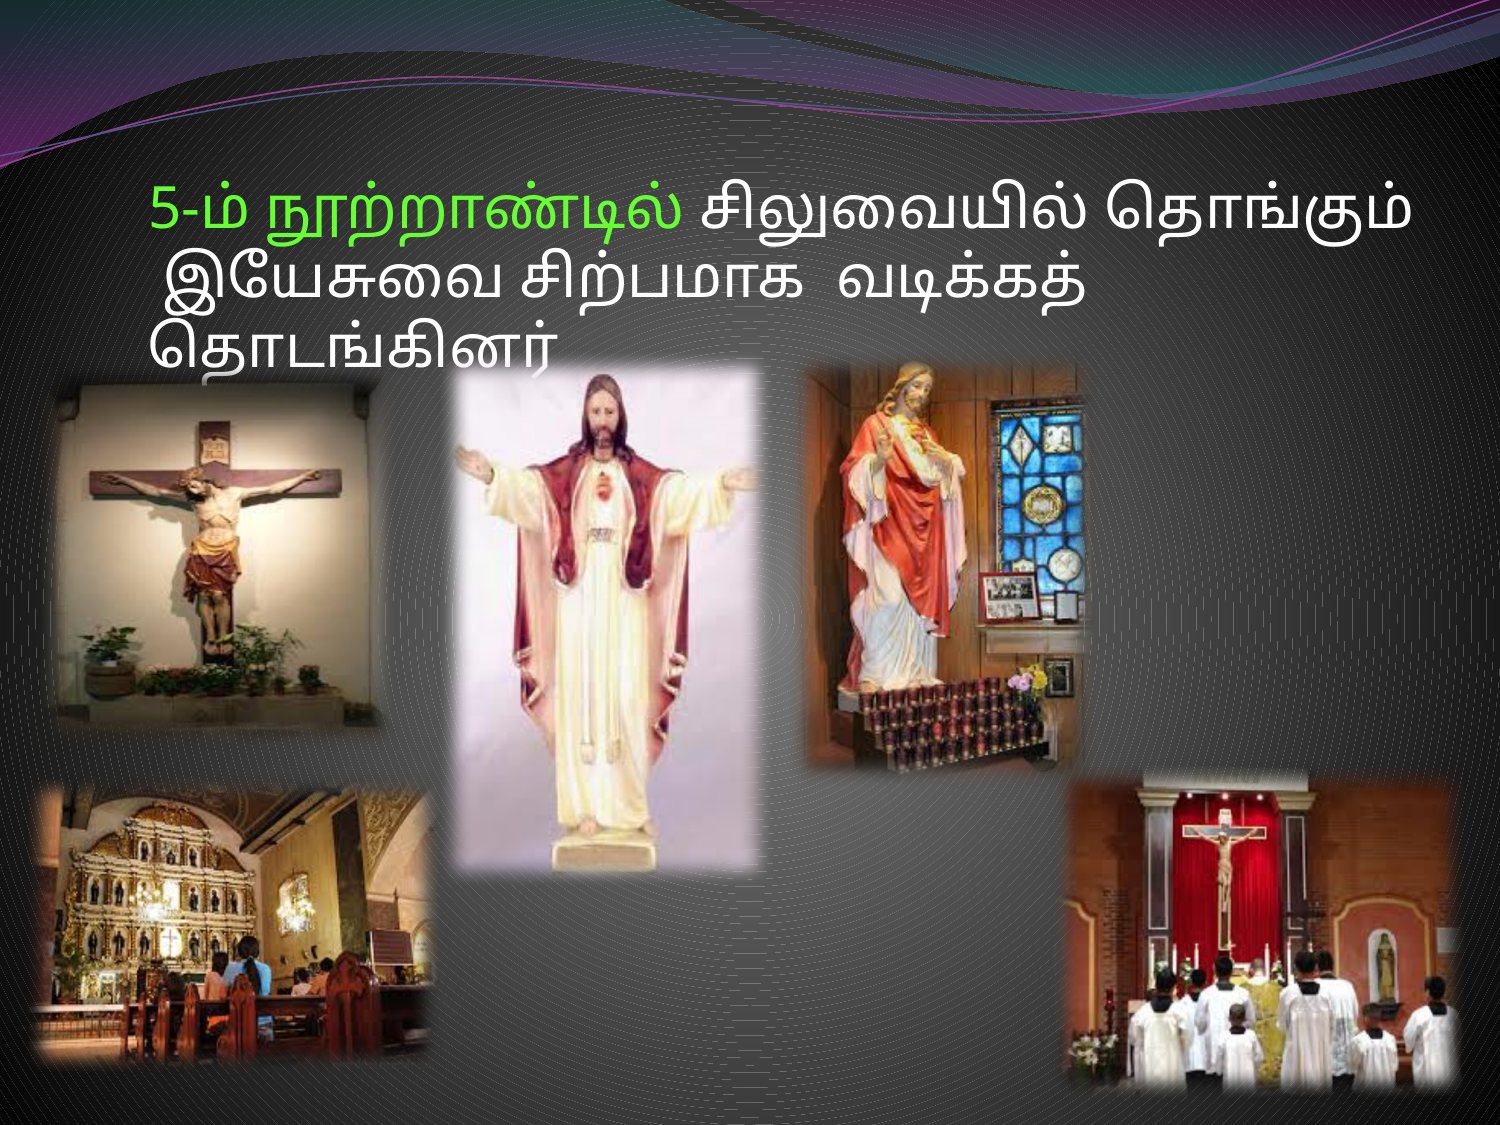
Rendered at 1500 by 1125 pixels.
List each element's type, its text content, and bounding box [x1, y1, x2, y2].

list 5-ம் நூற்றாண்டில் சிலுவையில் தொங்கும் இயேசுவை சிற்பமாக வடிக்கத் தொடங்கினர் [87, 162, 1438, 388]
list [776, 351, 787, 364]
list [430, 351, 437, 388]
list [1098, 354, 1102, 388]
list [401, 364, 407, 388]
picture [787, 349, 1468, 1101]
picture [24, 349, 776, 1076]
picture [37, 362, 401, 751]
